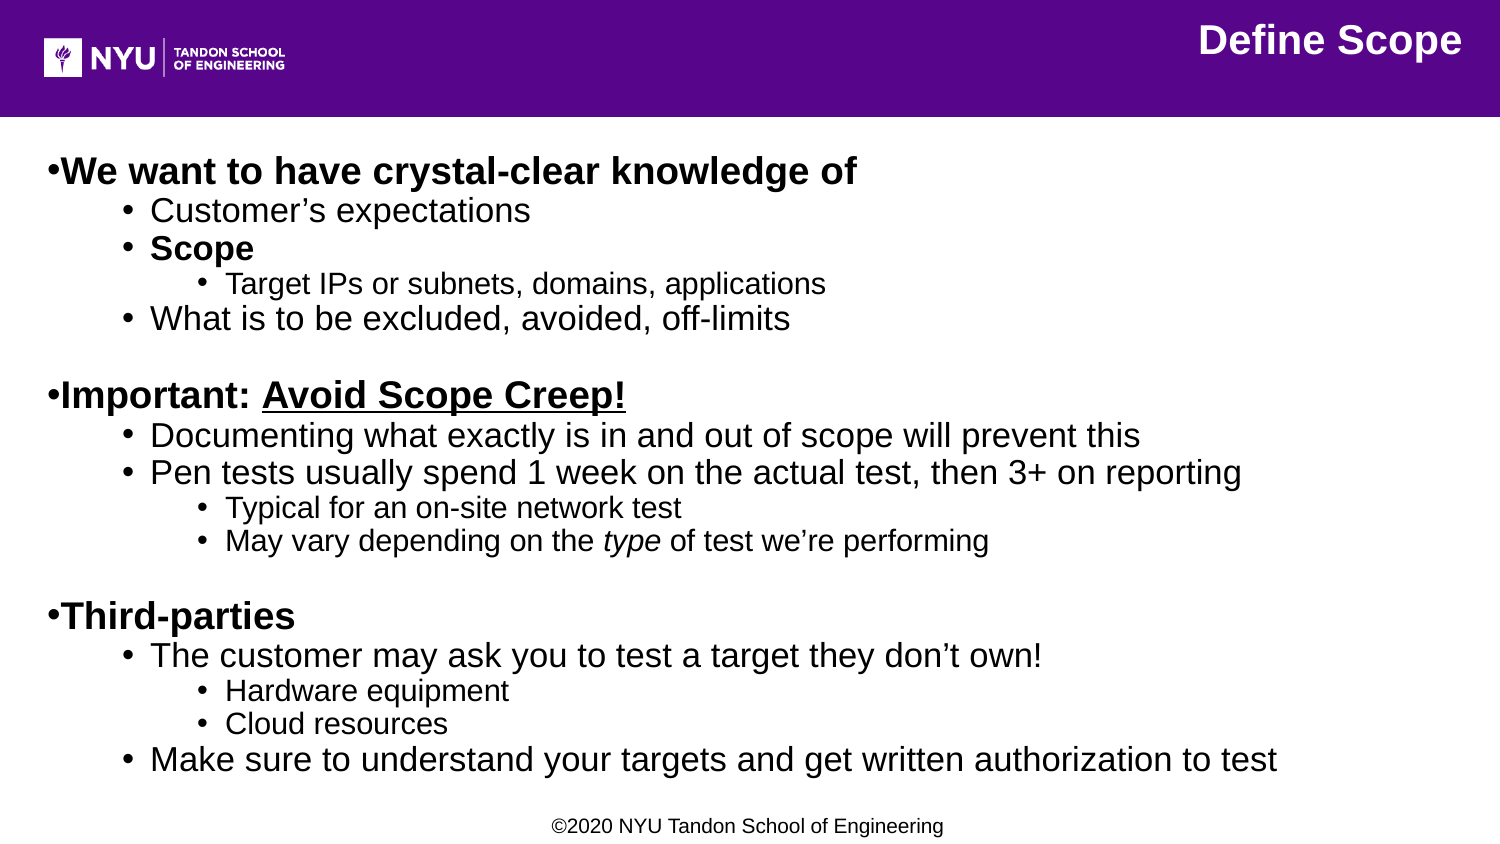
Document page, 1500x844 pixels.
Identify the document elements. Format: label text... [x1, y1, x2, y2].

picture [44, 38, 285, 77]
list Define Scope [392, 12, 1463, 109]
list We want to have crystal-clear knowledge of Customer’s expectations Scope Target IPs or subnets, domains, applications What is to be excluded, avoided, off-limits Important: Avoid Scope Creep! Documenting what exactly is in and out of scope will prevent this Pen tests usually spend 1 week on the actual test, then 3+ on reporting Typical for an on-site network test May vary depending on the type of test we’re performing Third-parties The customer may ask you to test a target they don’t own! Hardware equipment Cloud resources Make sure to understand your targets and get written authorization to test [47, 151, 1454, 800]
